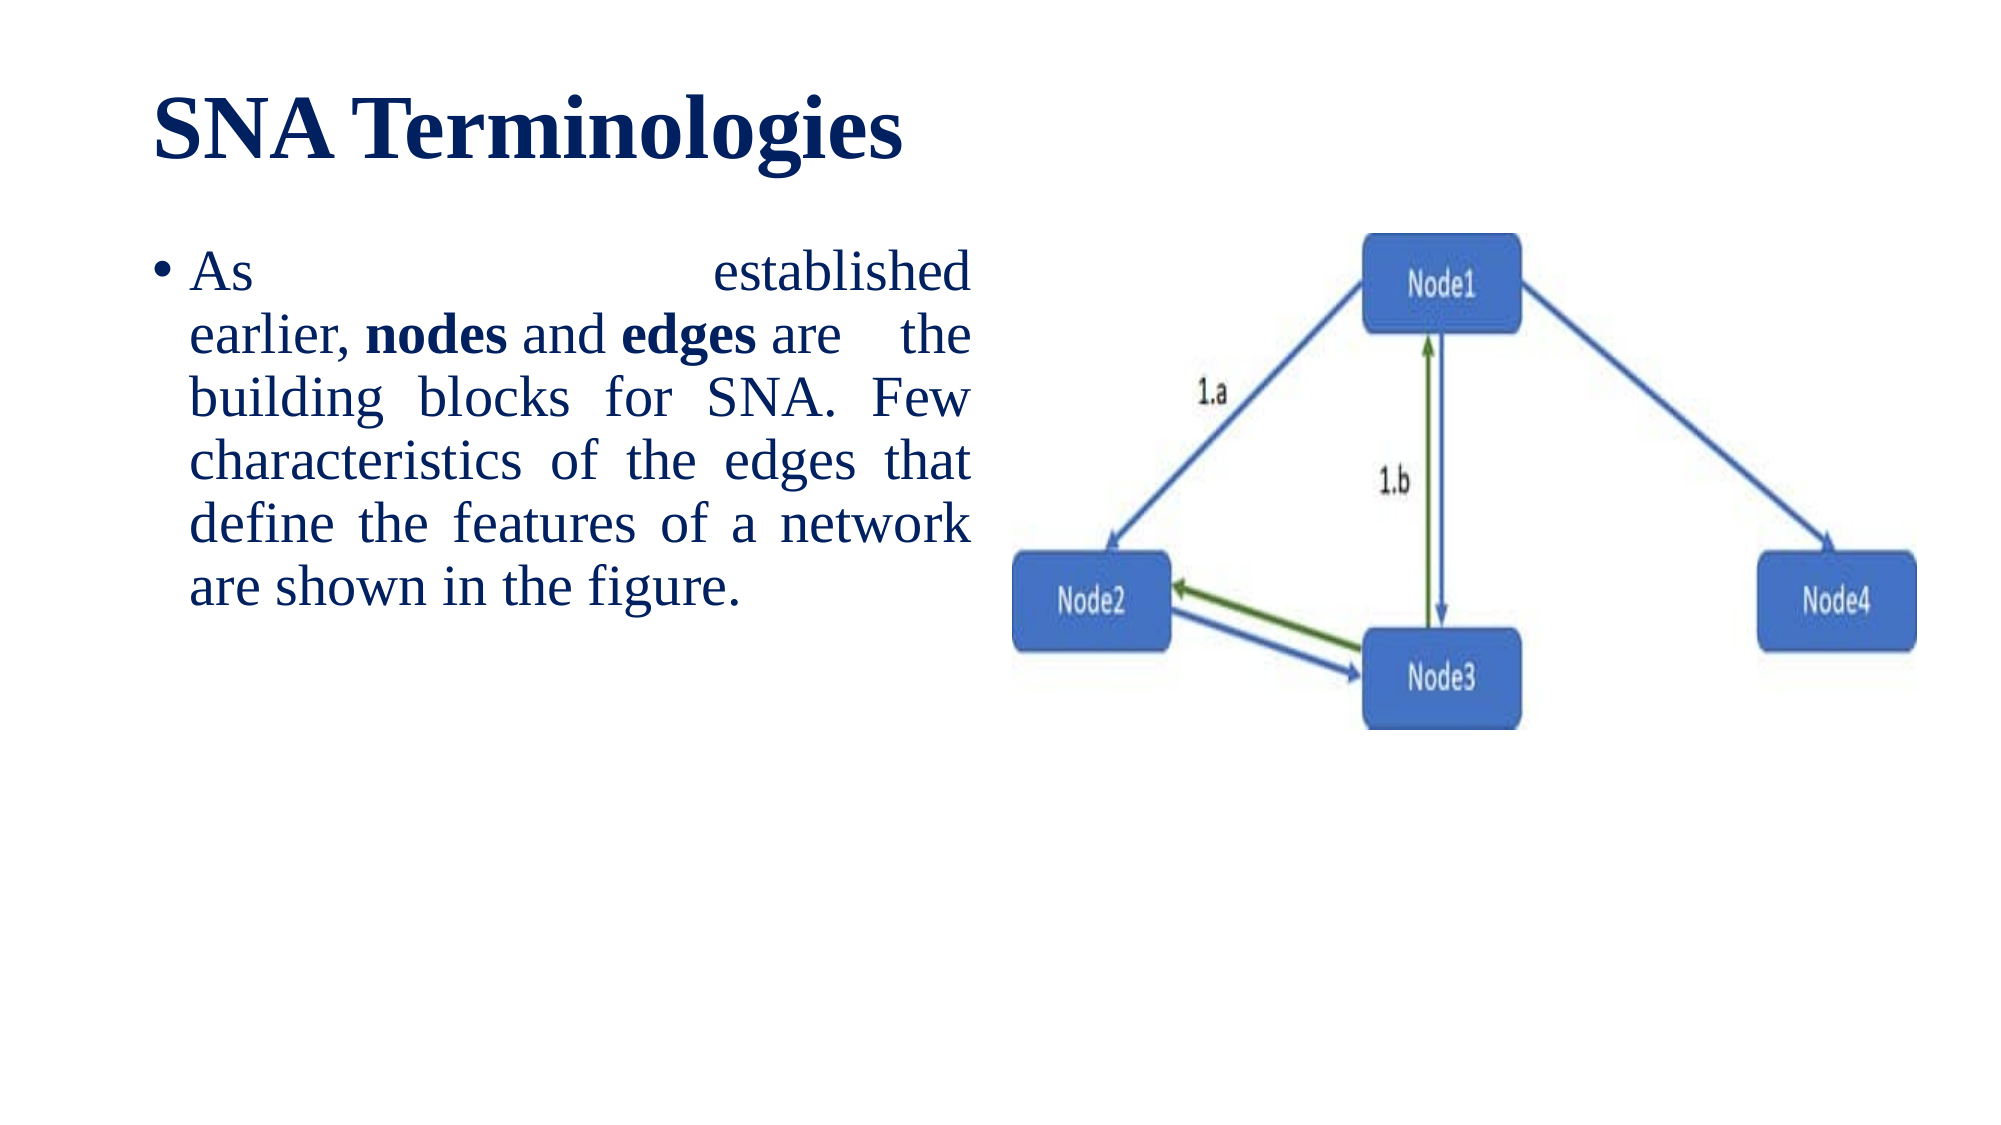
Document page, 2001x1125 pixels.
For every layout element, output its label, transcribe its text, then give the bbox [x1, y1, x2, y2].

picture [1012, 232, 1917, 730]
title SNA Terminologies [137, 59, 1863, 199]
list As established earlier, nodes and edges are the building blocks for SNA. Few characteristics of the edges that define the features of a network are shown in the figure. [137, 233, 988, 1014]
